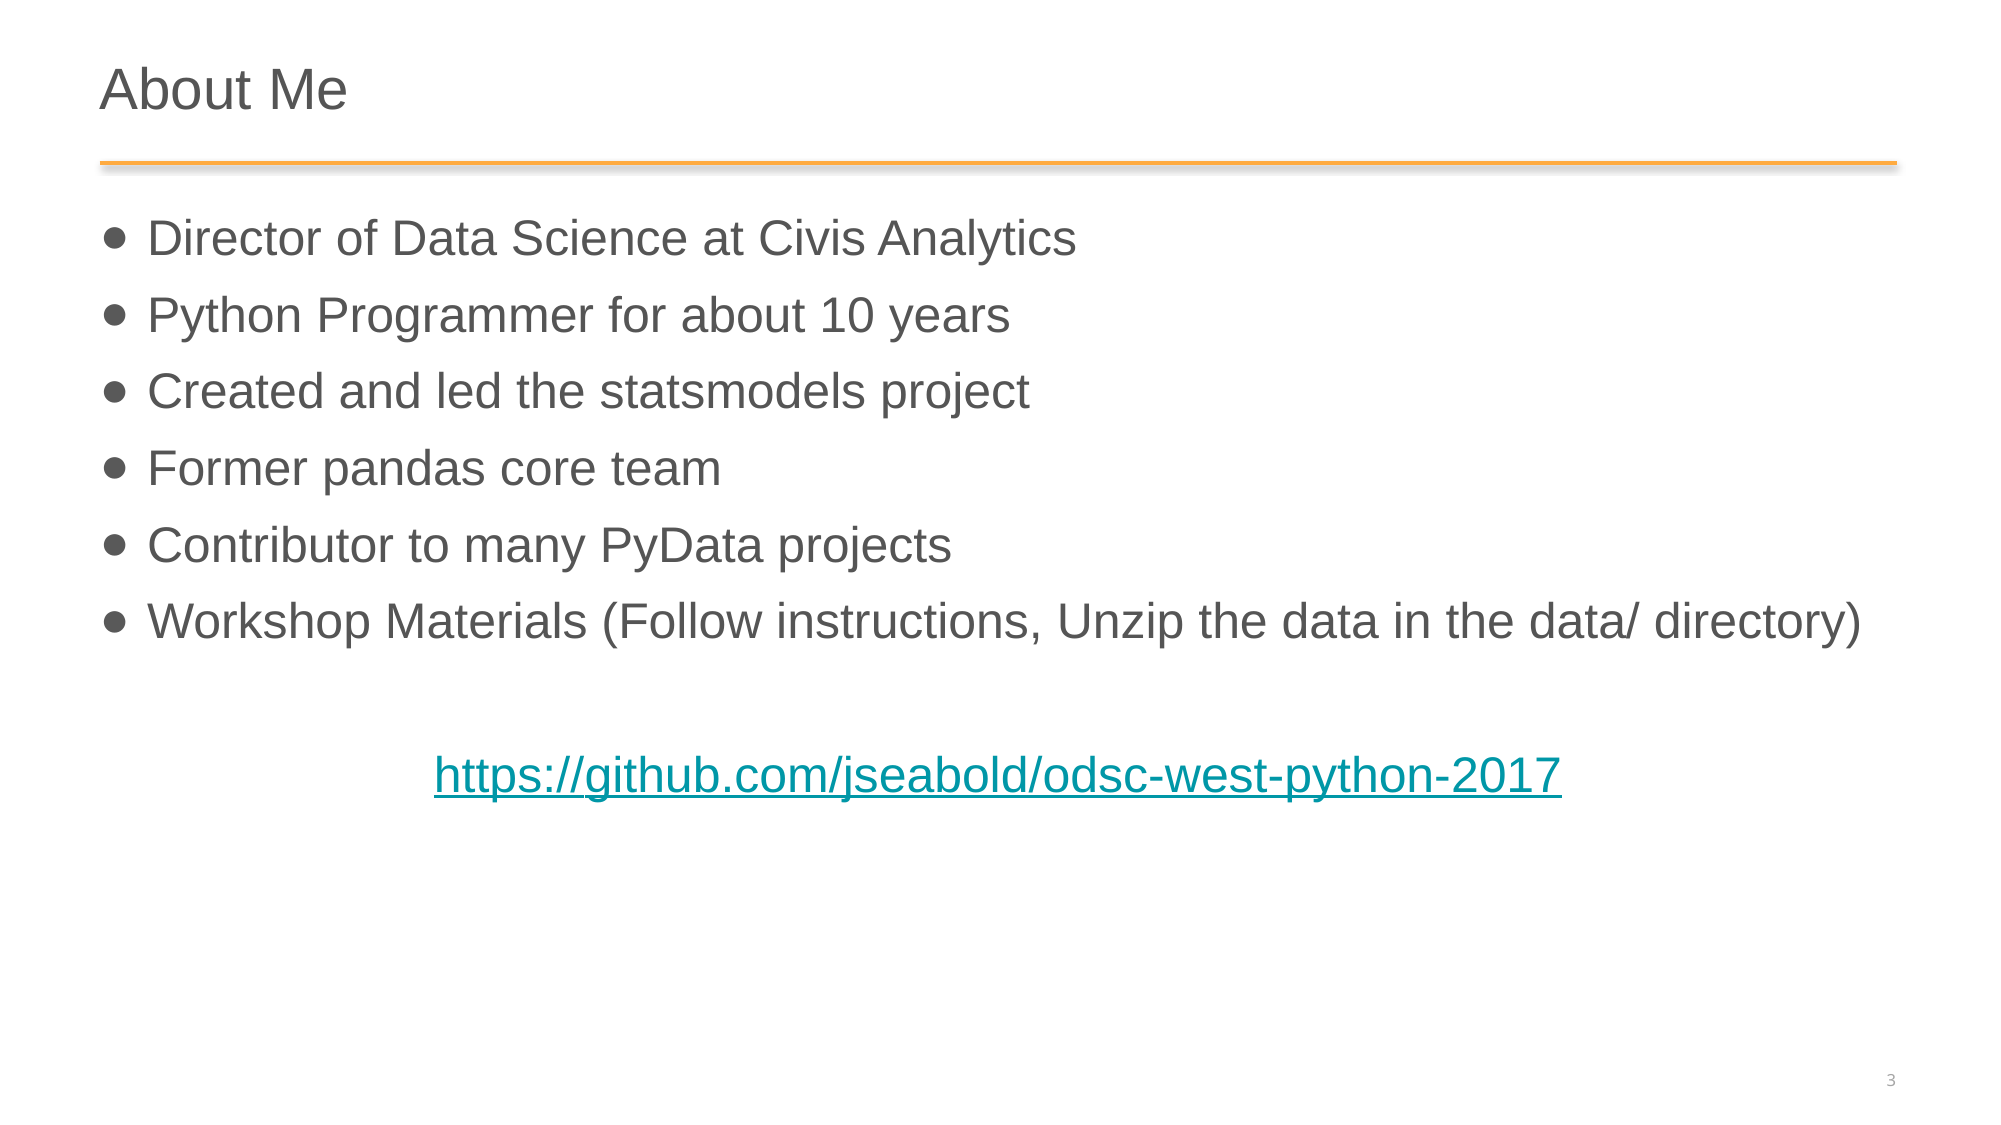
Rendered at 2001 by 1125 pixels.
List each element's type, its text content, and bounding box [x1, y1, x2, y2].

list Director of Data Science at Civis Analytics Python Programmer for about 10 years Created and led the statsmodels project Former pandas core team Contributor to many PyData projects Workshop Materials (Follow instructions, Unzip the data in the data/ directory) https://github.com/jseabold/odsc-west-python-2017 [99, 205, 1897, 1036]
title About Me [99, 18, 1897, 153]
